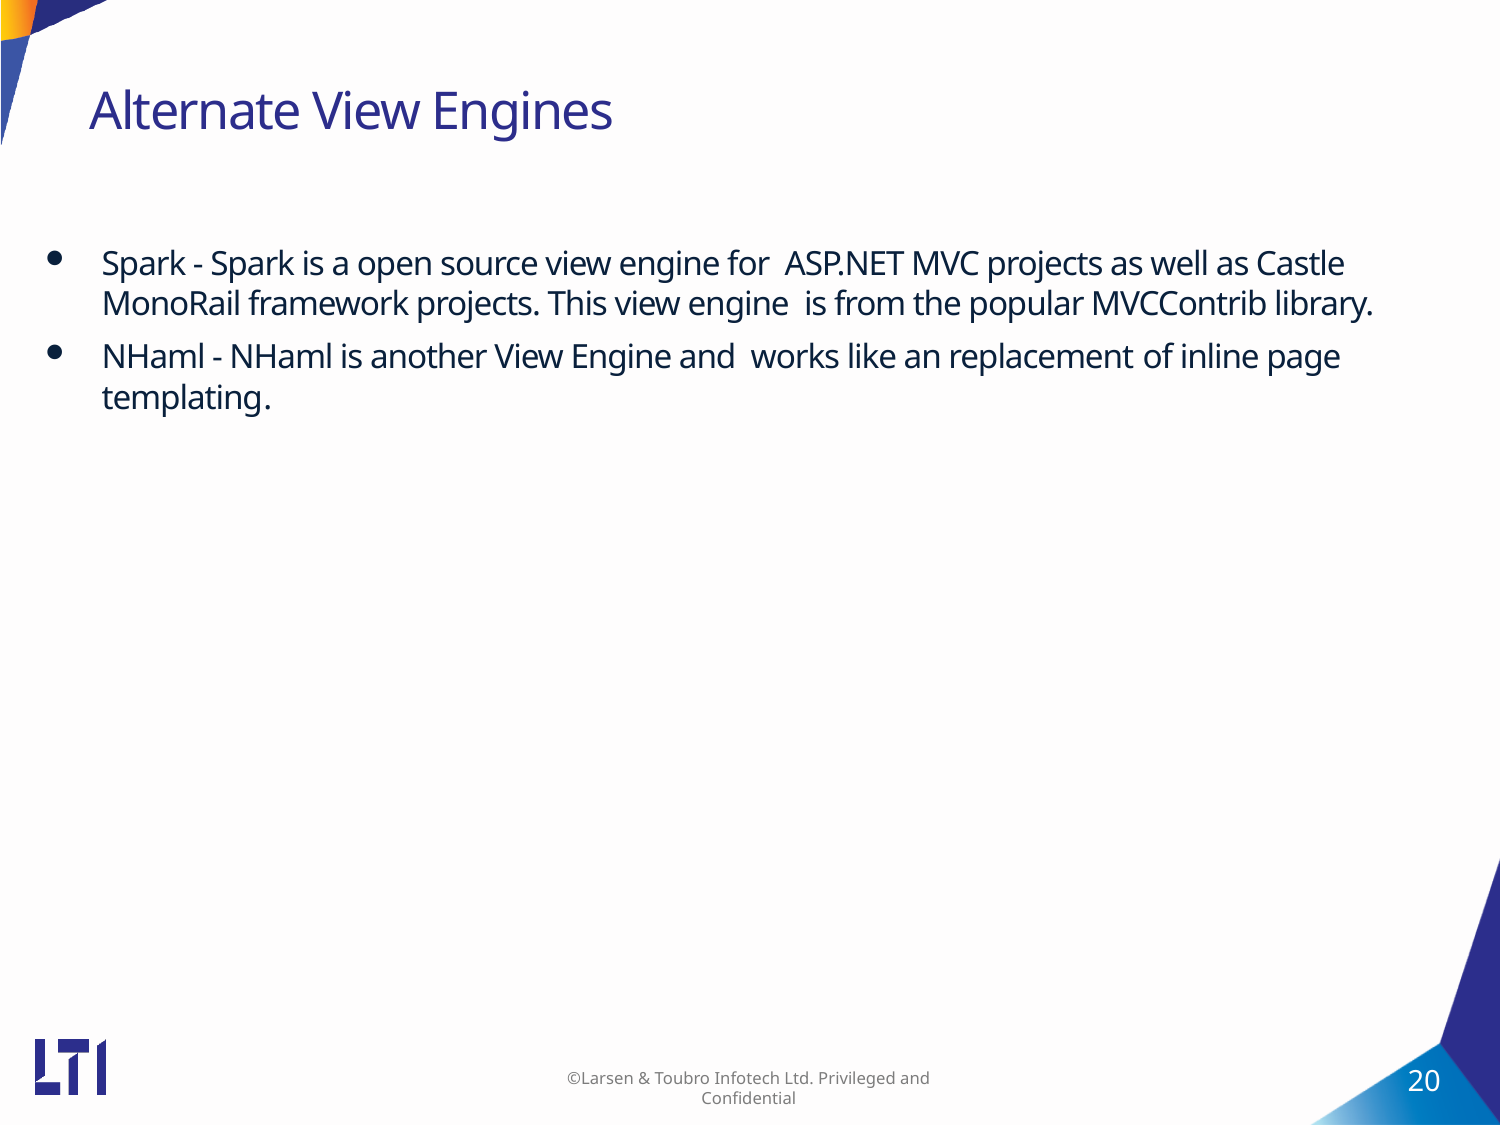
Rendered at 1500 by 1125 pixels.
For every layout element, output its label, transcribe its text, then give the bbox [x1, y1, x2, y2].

picture [0, 0, 110, 145]
title Alternate View Engines [86, 74, 919, 224]
picture [35, 1039, 106, 1095]
list Spark - Spark is a open source view engine for ASP.NET MVC projects as well as Castle MonoRail framework projects. This view engine is from the popular MVCContrib library. NHaml - NHaml is another View Engine and works like an replacement of inline page templating . [43, 224, 1457, 879]
picture [1288, 854, 1500, 1125]
